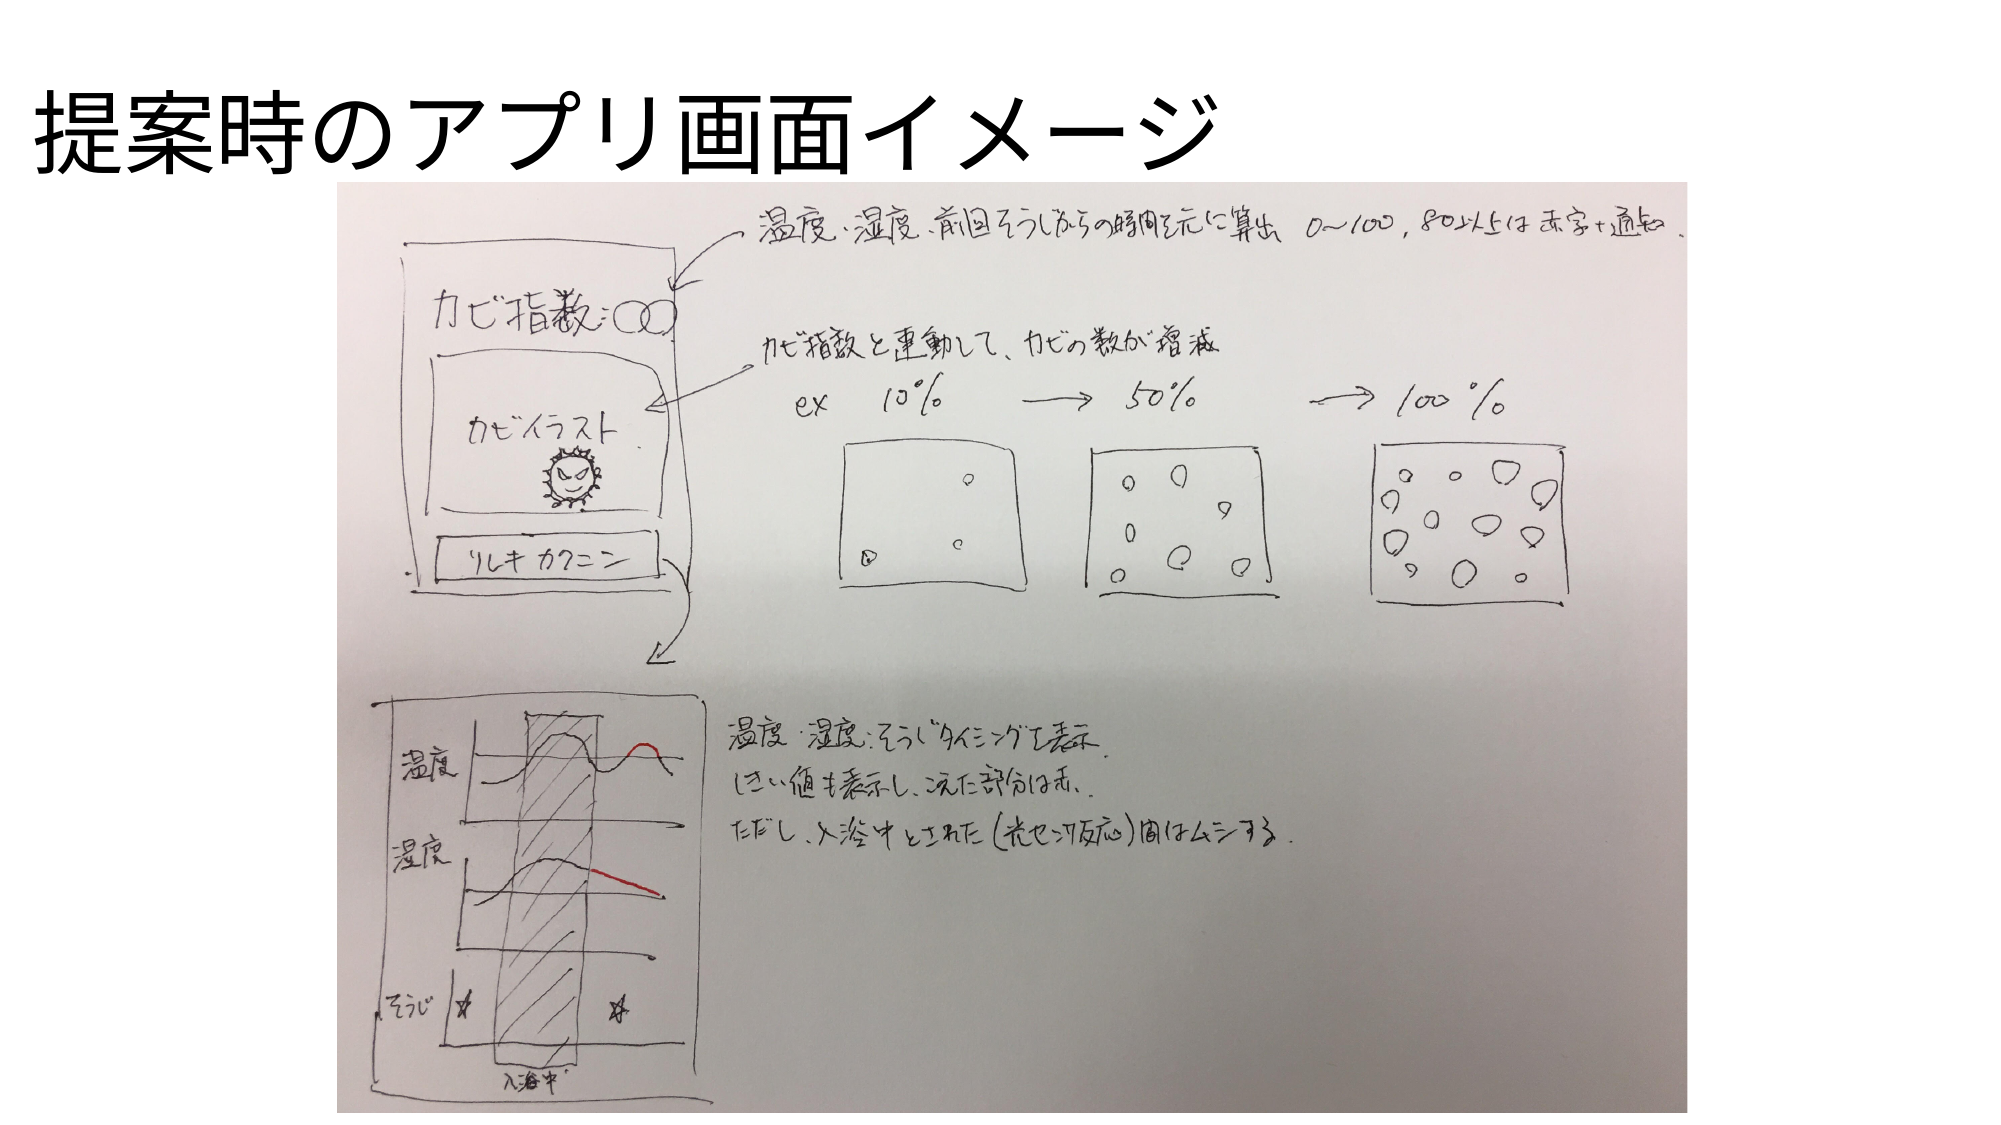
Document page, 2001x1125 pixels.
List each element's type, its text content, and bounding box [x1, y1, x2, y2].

picture [336, 181, 1688, 1113]
title 提案時のアプリ画面イメージ [17, 28, 1743, 247]
